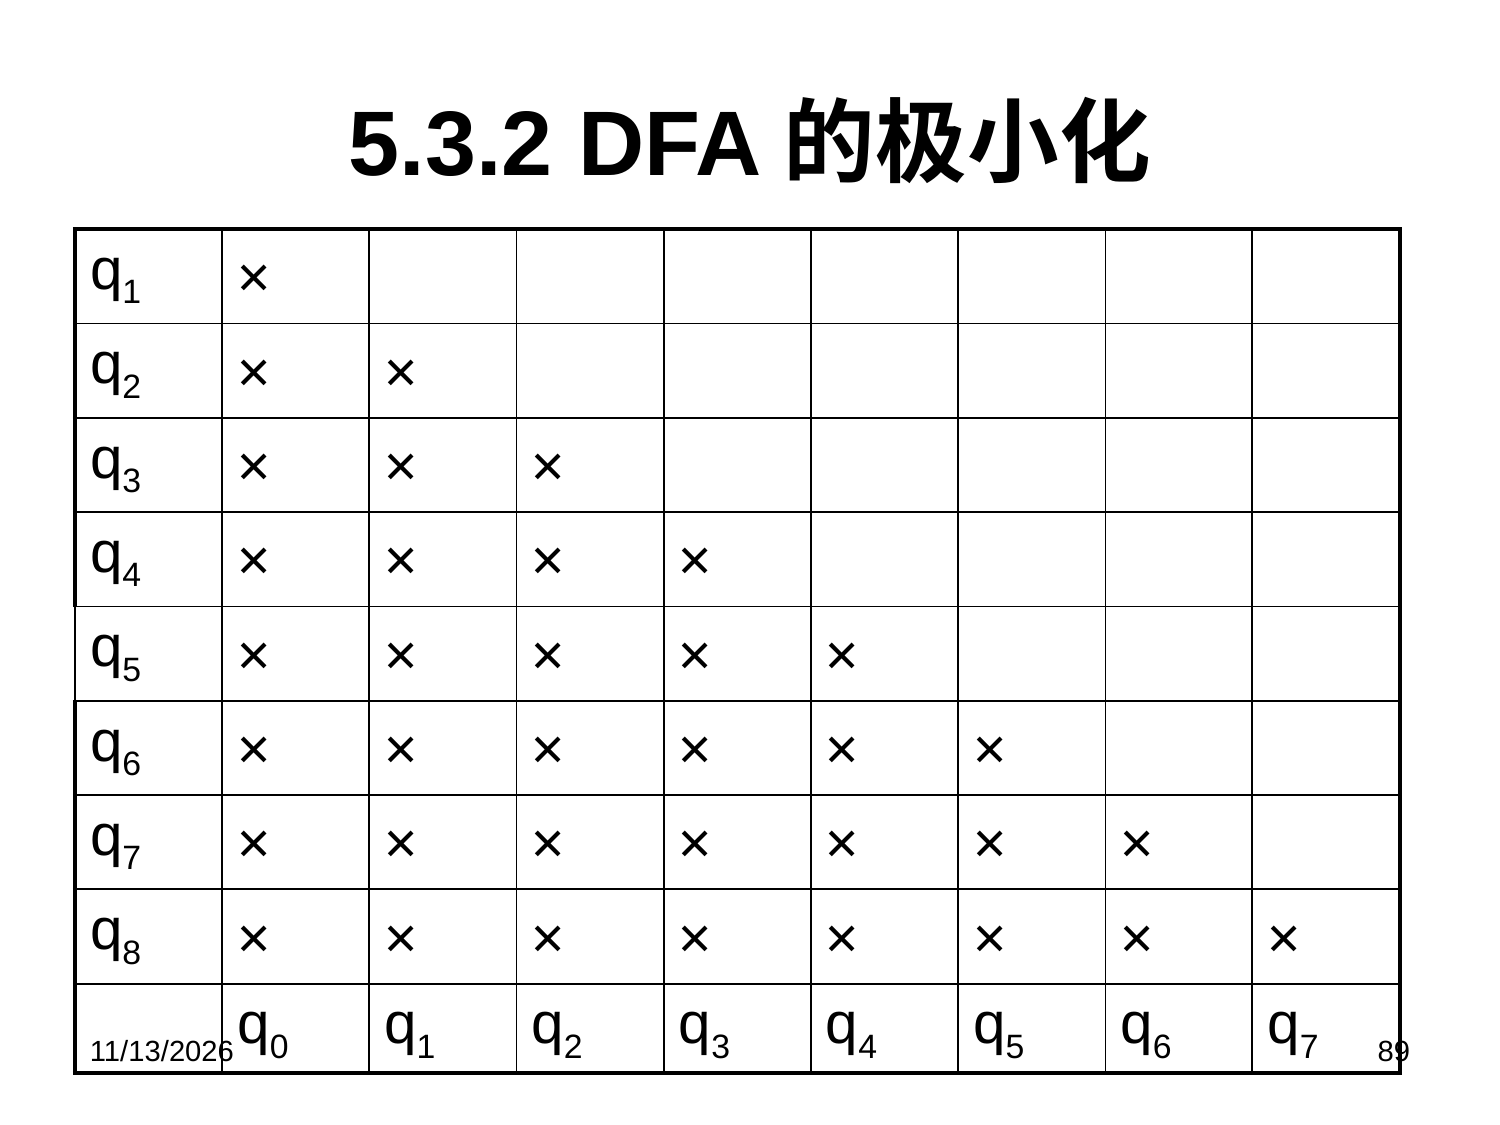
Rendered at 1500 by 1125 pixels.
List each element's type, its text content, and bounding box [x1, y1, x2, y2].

table_cell × [370, 513, 516, 606]
table_cell q4 [77, 513, 221, 606]
table_header q1 [77, 231, 221, 323]
slide_number 89 [1074, 1024, 1426, 1103]
table_cell [1106, 513, 1251, 606]
table_header [1106, 231, 1251, 323]
table_cell q2 [517, 985, 663, 1071]
table_cell × [370, 607, 516, 700]
table_cell × [370, 890, 516, 983]
table_cell q5 [76, 607, 221, 700]
table_cell [665, 324, 810, 417]
table_cell [1253, 796, 1398, 888]
table_cell [812, 513, 957, 606]
table_cell × [517, 419, 663, 511]
table_header × [223, 231, 368, 323]
table_cell q7 [77, 796, 221, 888]
table_cell q3 [665, 985, 810, 1071]
table_cell × [223, 419, 368, 511]
table_cell × [370, 796, 516, 888]
table_cell × [665, 607, 810, 700]
table_cell q1 [370, 985, 516, 1071]
table_cell × [959, 890, 1105, 983]
table_cell [1253, 513, 1398, 606]
table_cell × [812, 890, 957, 983]
table_cell [1106, 607, 1251, 700]
table_cell q5 [959, 985, 1105, 1071]
table_cell q6 [77, 702, 221, 794]
table_cell [959, 419, 1105, 511]
table_cell [1106, 324, 1251, 417]
table_cell × [223, 702, 368, 794]
table_cell [665, 419, 810, 511]
table_header [812, 231, 957, 323]
table_cell [812, 324, 957, 417]
table_cell [1253, 324, 1398, 417]
table_cell q0 [223, 985, 368, 1024]
table_cell [77, 985, 221, 1024]
table_cell × [517, 702, 663, 794]
table_cell [1253, 702, 1398, 794]
table_cell q6 [1106, 985, 1251, 1024]
table_header [665, 231, 810, 323]
table_cell [1106, 419, 1251, 511]
table_cell × [370, 419, 516, 511]
table_cell [1106, 702, 1251, 794]
table_cell q3 [77, 419, 221, 511]
table_cell × [1106, 890, 1251, 983]
table_cell × [370, 702, 516, 794]
table_cell [517, 324, 663, 417]
table_cell q8 [77, 890, 221, 983]
table_cell q7 [1253, 985, 1398, 1024]
table_cell × [223, 607, 368, 700]
table_cell × [812, 702, 957, 794]
table_cell × [223, 796, 368, 888]
table_cell × [517, 513, 663, 606]
table_cell × [665, 702, 810, 794]
table_cell [1253, 607, 1398, 700]
table_header [517, 231, 663, 323]
table_cell [959, 324, 1105, 417]
table_cell × [812, 607, 957, 700]
table_cell × [223, 513, 368, 606]
table_cell × [1253, 890, 1398, 983]
table_cell [959, 513, 1105, 606]
table_cell × [223, 324, 368, 417]
table_cell × [665, 796, 810, 888]
table_cell × [517, 607, 663, 700]
table_cell × [665, 513, 810, 606]
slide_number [74, 1024, 426, 1103]
table_cell [1253, 419, 1398, 511]
table_cell q4 [812, 985, 957, 1071]
table_cell [959, 607, 1105, 700]
table_cell × [959, 796, 1105, 888]
table_cell × [812, 796, 957, 888]
title 5.3.2 DFA的极小化 [74, 44, 1426, 233]
table_cell × [959, 702, 1105, 794]
table_cell × [370, 324, 516, 417]
table_cell × [1106, 796, 1251, 888]
table_cell q2 [77, 324, 221, 417]
table_header [370, 231, 516, 323]
table_cell × [223, 890, 368, 983]
table_cell × [665, 890, 810, 983]
table_header [1253, 231, 1398, 323]
table_cell [812, 419, 957, 511]
table_header [959, 231, 1105, 323]
table_cell × [517, 890, 663, 983]
table_cell × [517, 796, 663, 888]
